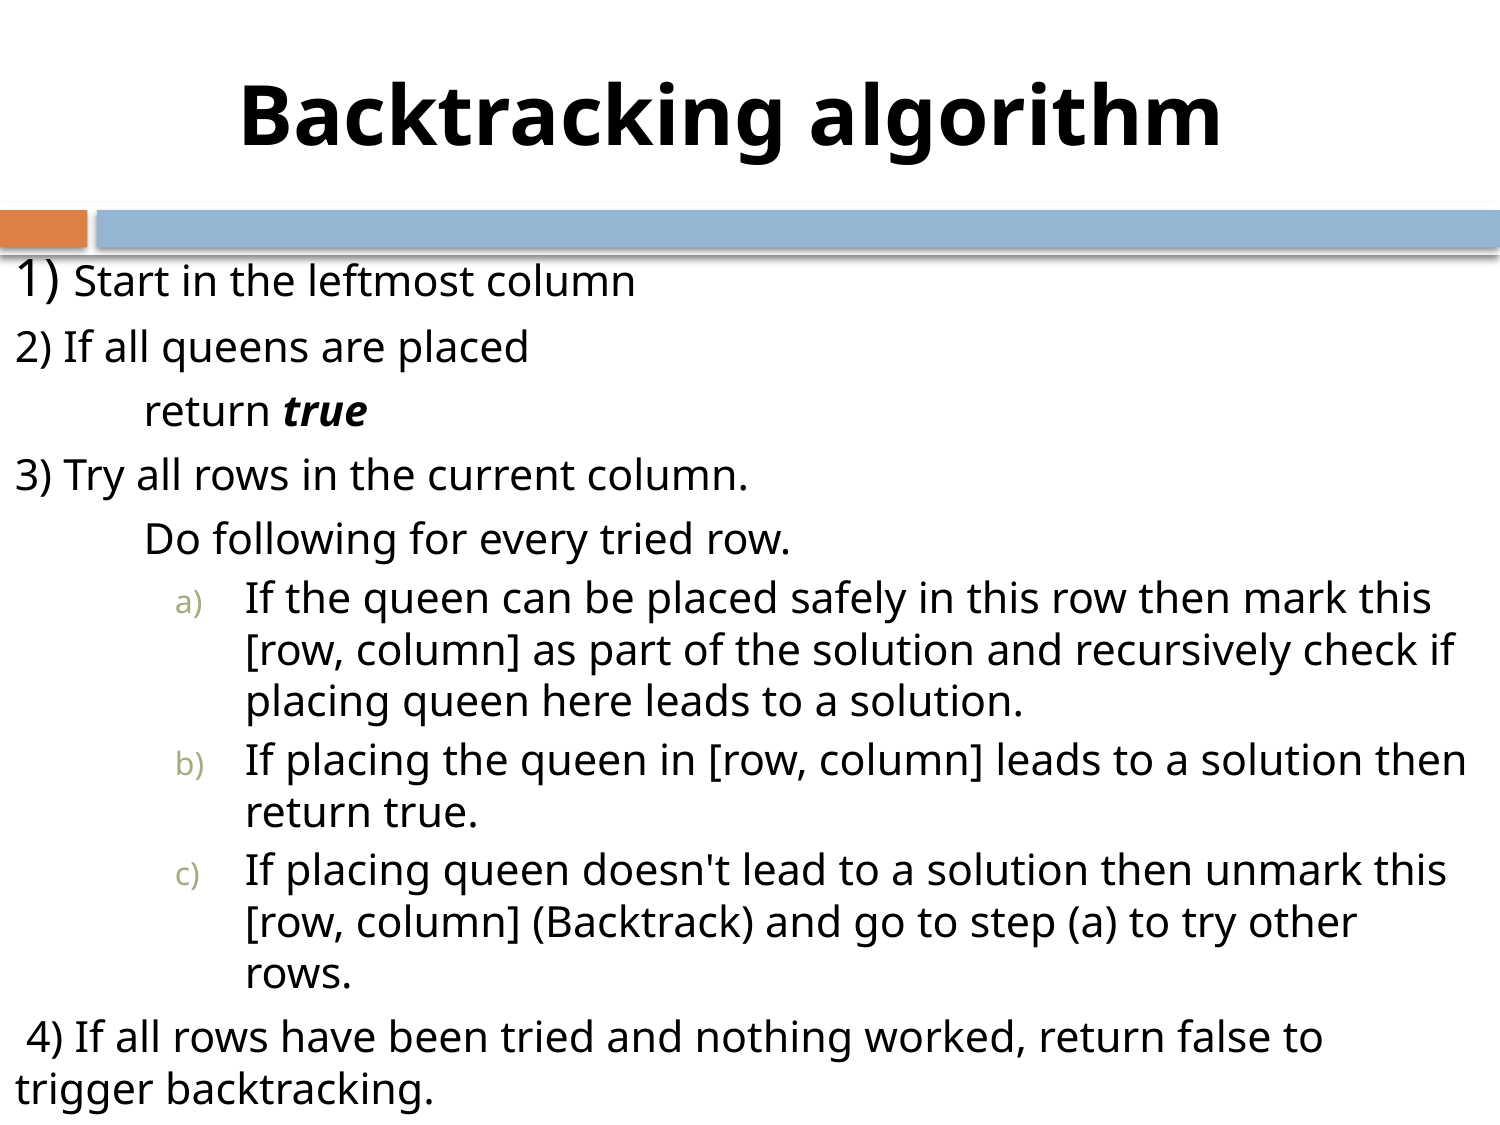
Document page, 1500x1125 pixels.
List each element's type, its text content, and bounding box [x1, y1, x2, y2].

title Backtracking algorithm [24, 37, 1438, 188]
list 1) Start in the leftmost column 2) If all queens are placed return true 3) Try all rows in the current column. Do following for every tried row. If the queen can be placed safely in this row then mark this [row, column] as part of the solution and recursively check if placing queen here leads to a solution. If placing the queen in [row, column] leads to a solution then return true. If placing queen doesn't lead to a solution then unmark this [row, column] (Backtrack) and go to step (a) to try other rows. 4) If all rows have been tried and nothing worked, return false to trigger backtracking. [0, 237, 1488, 1125]
